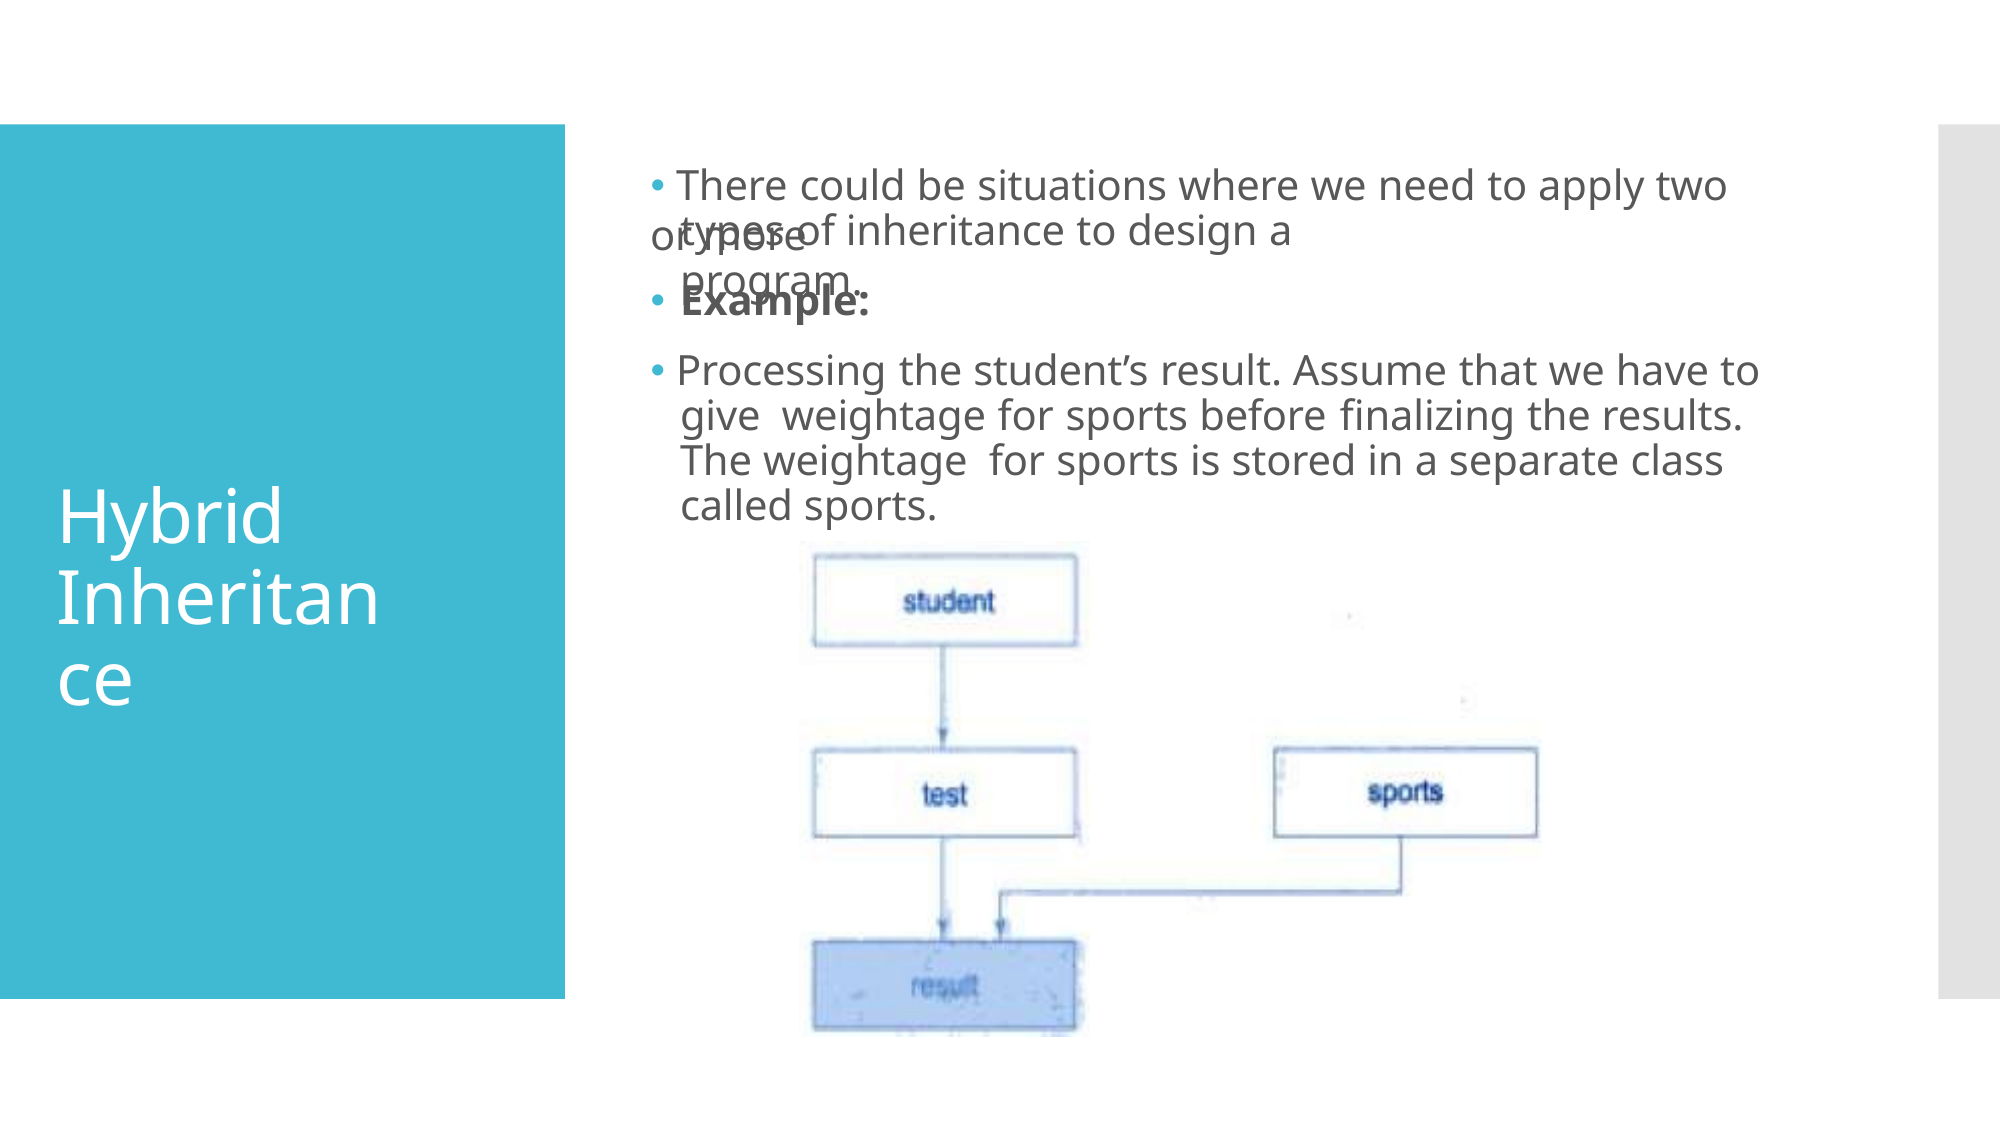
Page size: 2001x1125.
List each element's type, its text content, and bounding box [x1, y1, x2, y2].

text_box 🞄 There could be situations where we need to apply two or more [647, 156, 1749, 251]
text_box 🞄 Example: 🞄 Processing the student’s result. Assume that we have to give weightage for sports before finalizing the results. The weightage for sports is stored in a separate class called sports. [647, 251, 1785, 530]
picture [799, 541, 1544, 1037]
text_box Hybrid Inheritance [54, 464, 394, 721]
title types of inheritance to design a program. [677, 201, 1387, 251]
